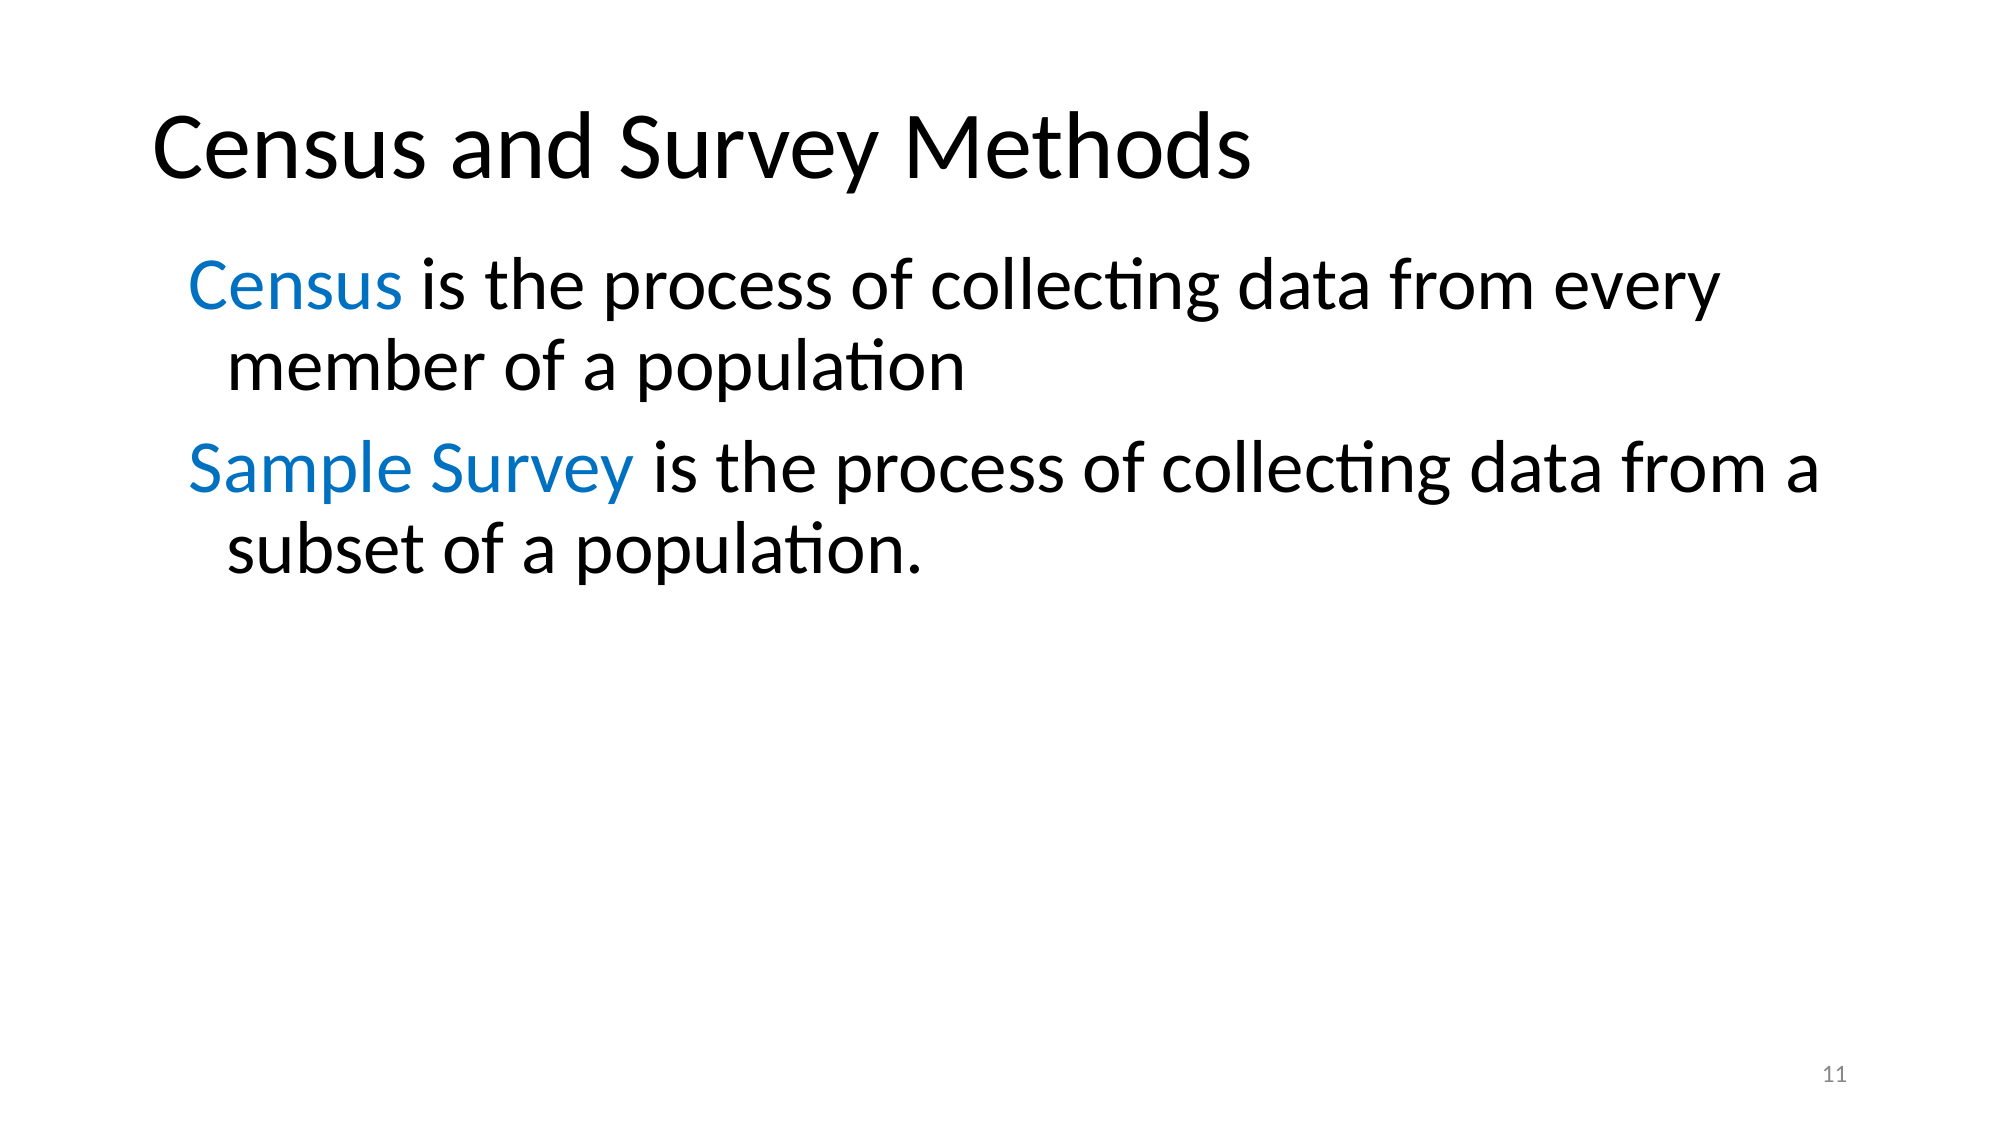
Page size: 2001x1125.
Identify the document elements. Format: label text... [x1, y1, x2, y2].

slide_number 11 [1412, 1042, 1863, 1103]
list Census is the process of collecting data from every member of a population Sample Survey is the process of collecting data from a subset of a population. [136, 237, 1862, 999]
title Census and Survey Methods [137, 87, 1863, 207]
